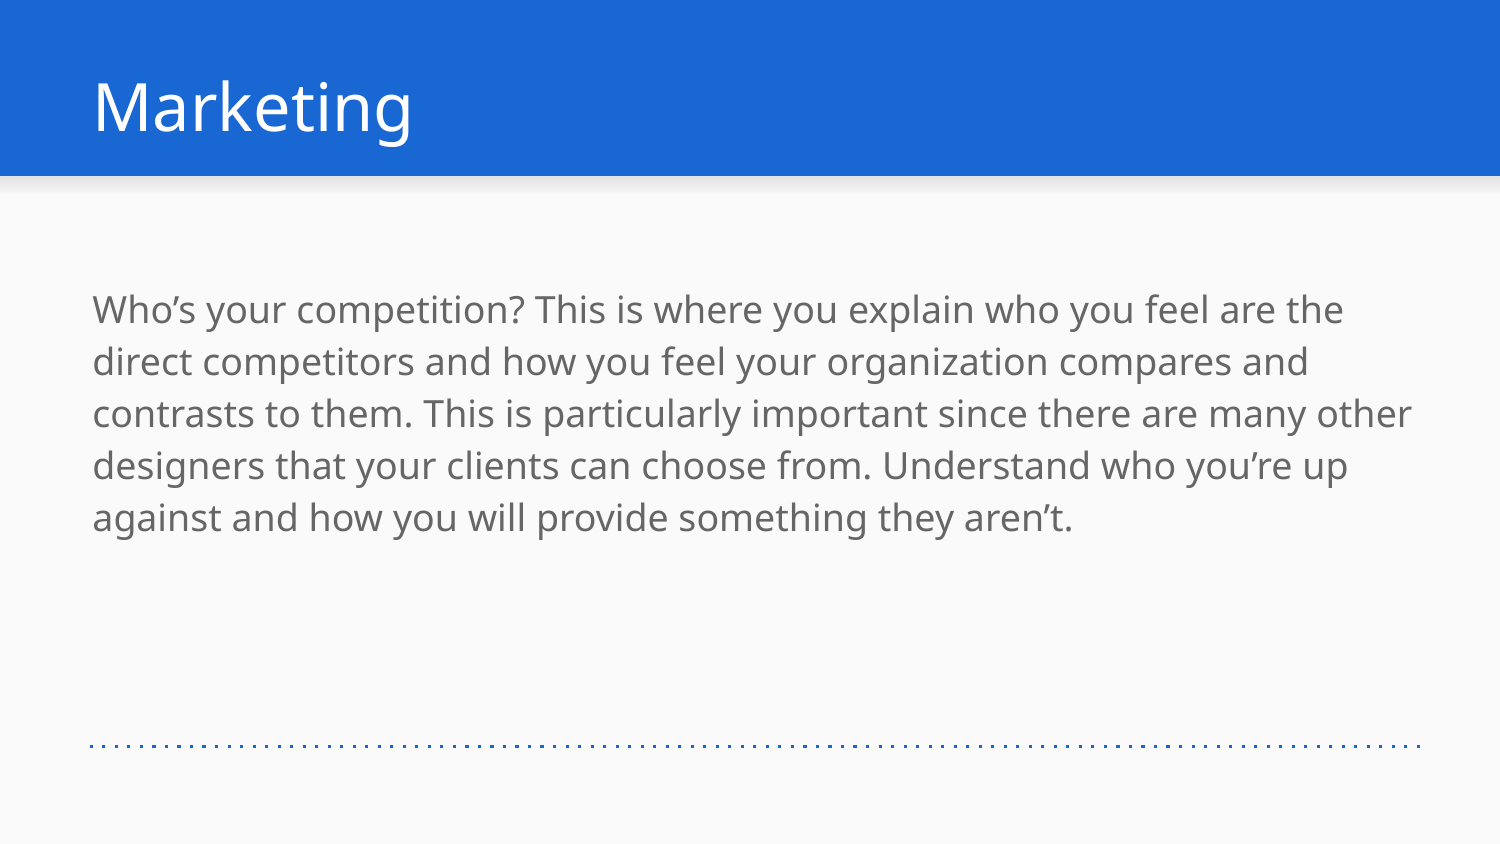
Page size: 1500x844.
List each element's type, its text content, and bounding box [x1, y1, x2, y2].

title Marketing [77, 33, 1427, 160]
list Who’s your competition? This is where you explain who you feel are the direct competitors and how you feel your organization compares and contrasts to them. This is particularly important since there are many other designers that your clients can choose from. Understand who you’re up against and how you will provide something they aren’t. [77, 264, 1435, 710]
